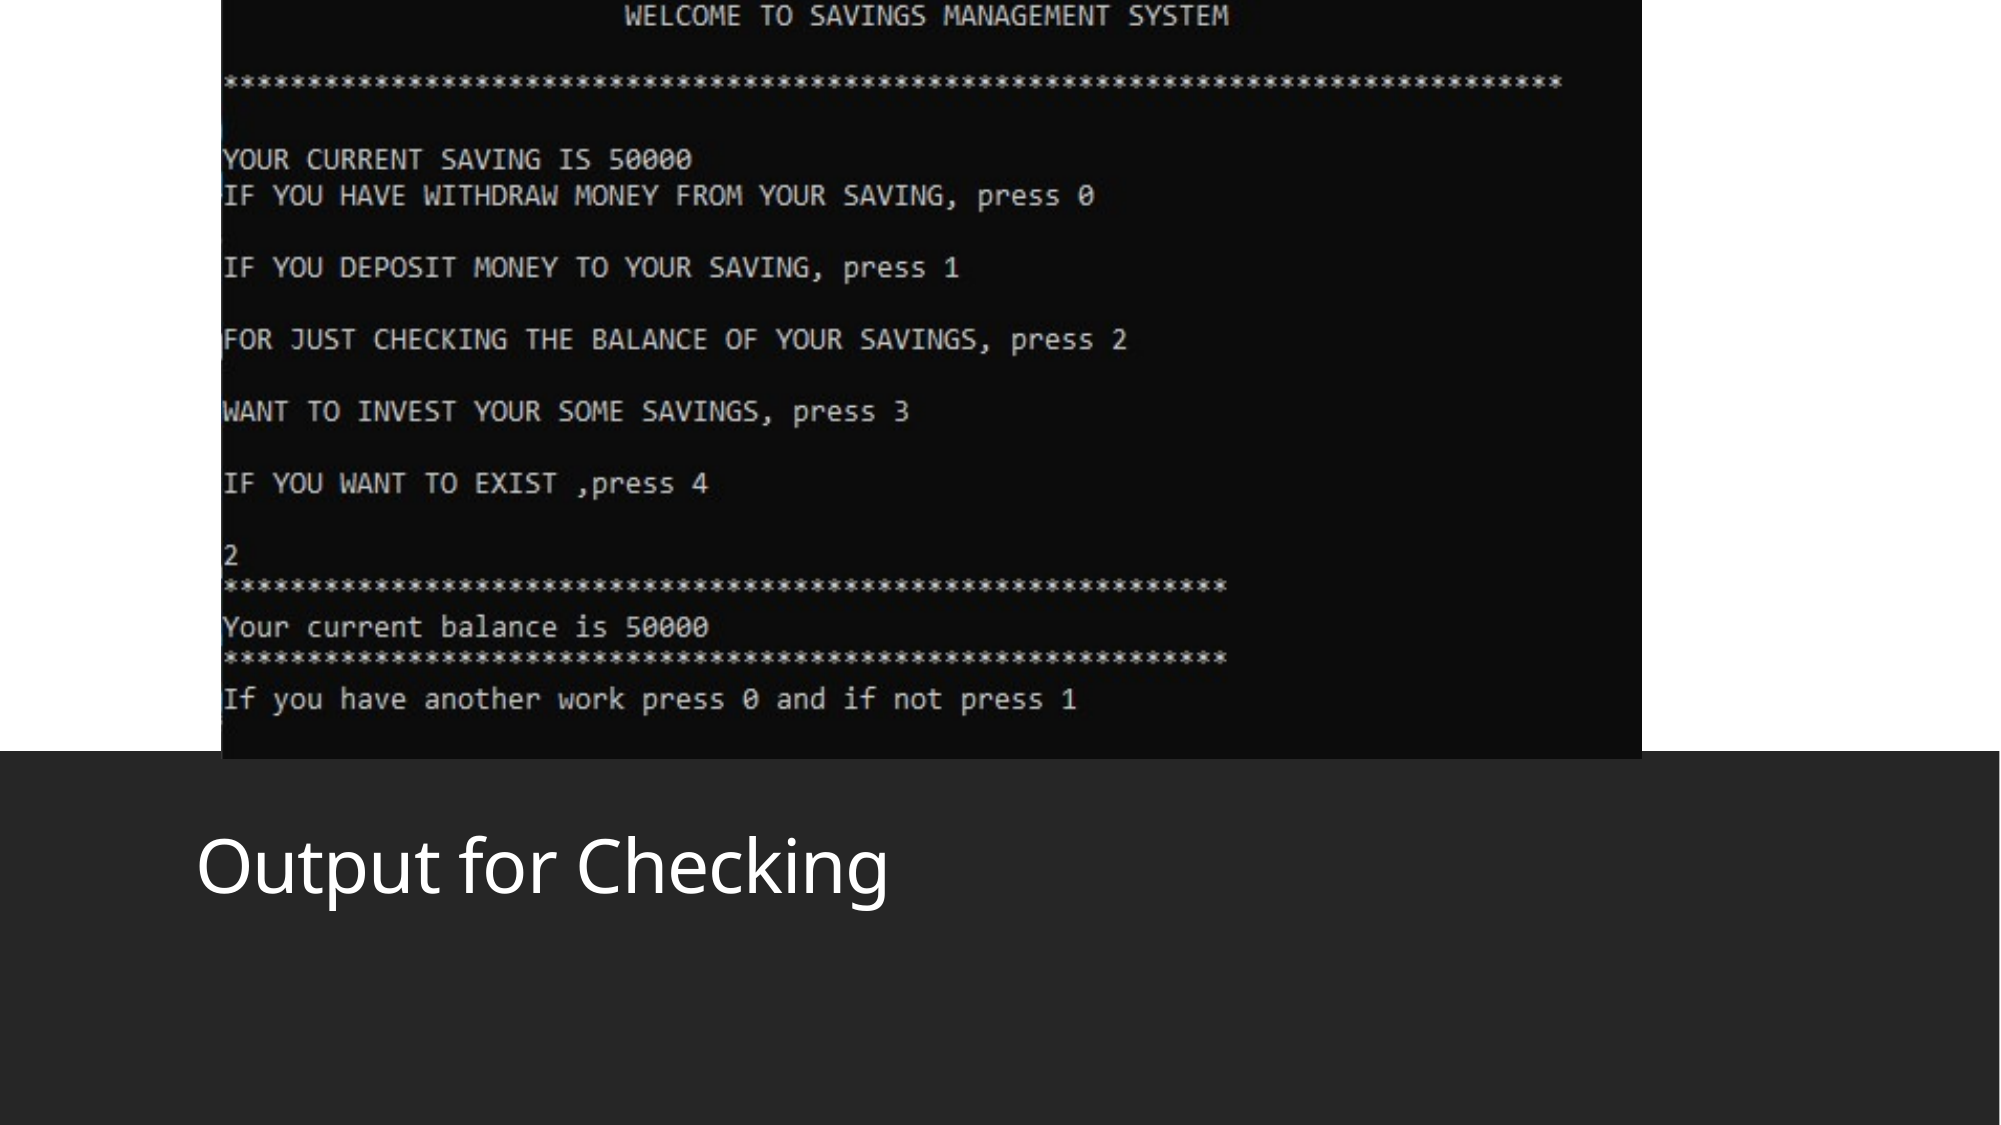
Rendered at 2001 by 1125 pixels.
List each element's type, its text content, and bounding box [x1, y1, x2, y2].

picture [221, 0, 1642, 760]
title Output for Checking [180, 787, 1839, 910]
